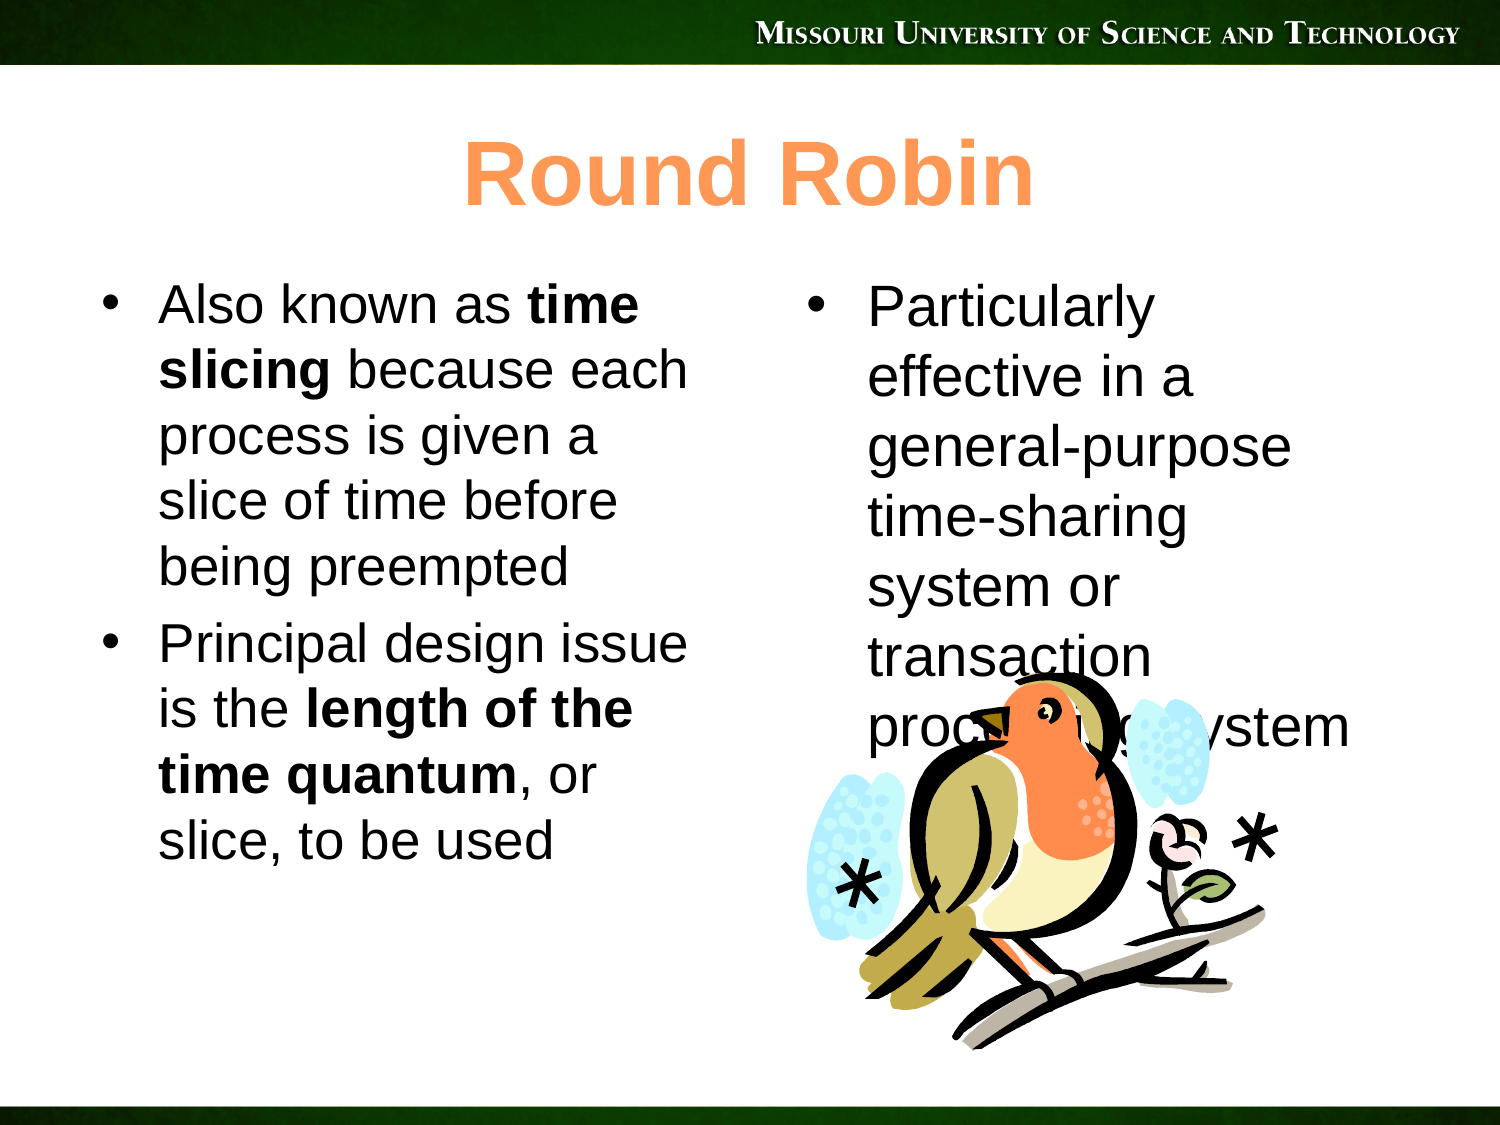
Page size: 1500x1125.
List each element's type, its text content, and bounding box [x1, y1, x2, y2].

list Particularly effective in a general-purpose time-sharing system or transaction processing system [791, 261, 1392, 916]
title Round Robin [108, 74, 1392, 263]
list Also known as time slicing because each process is given a slice of time before being preempted Principal design issue is the length of the time quantum, or slice, to be used [86, 261, 708, 916]
picture [0, 0, 1500, 1125]
